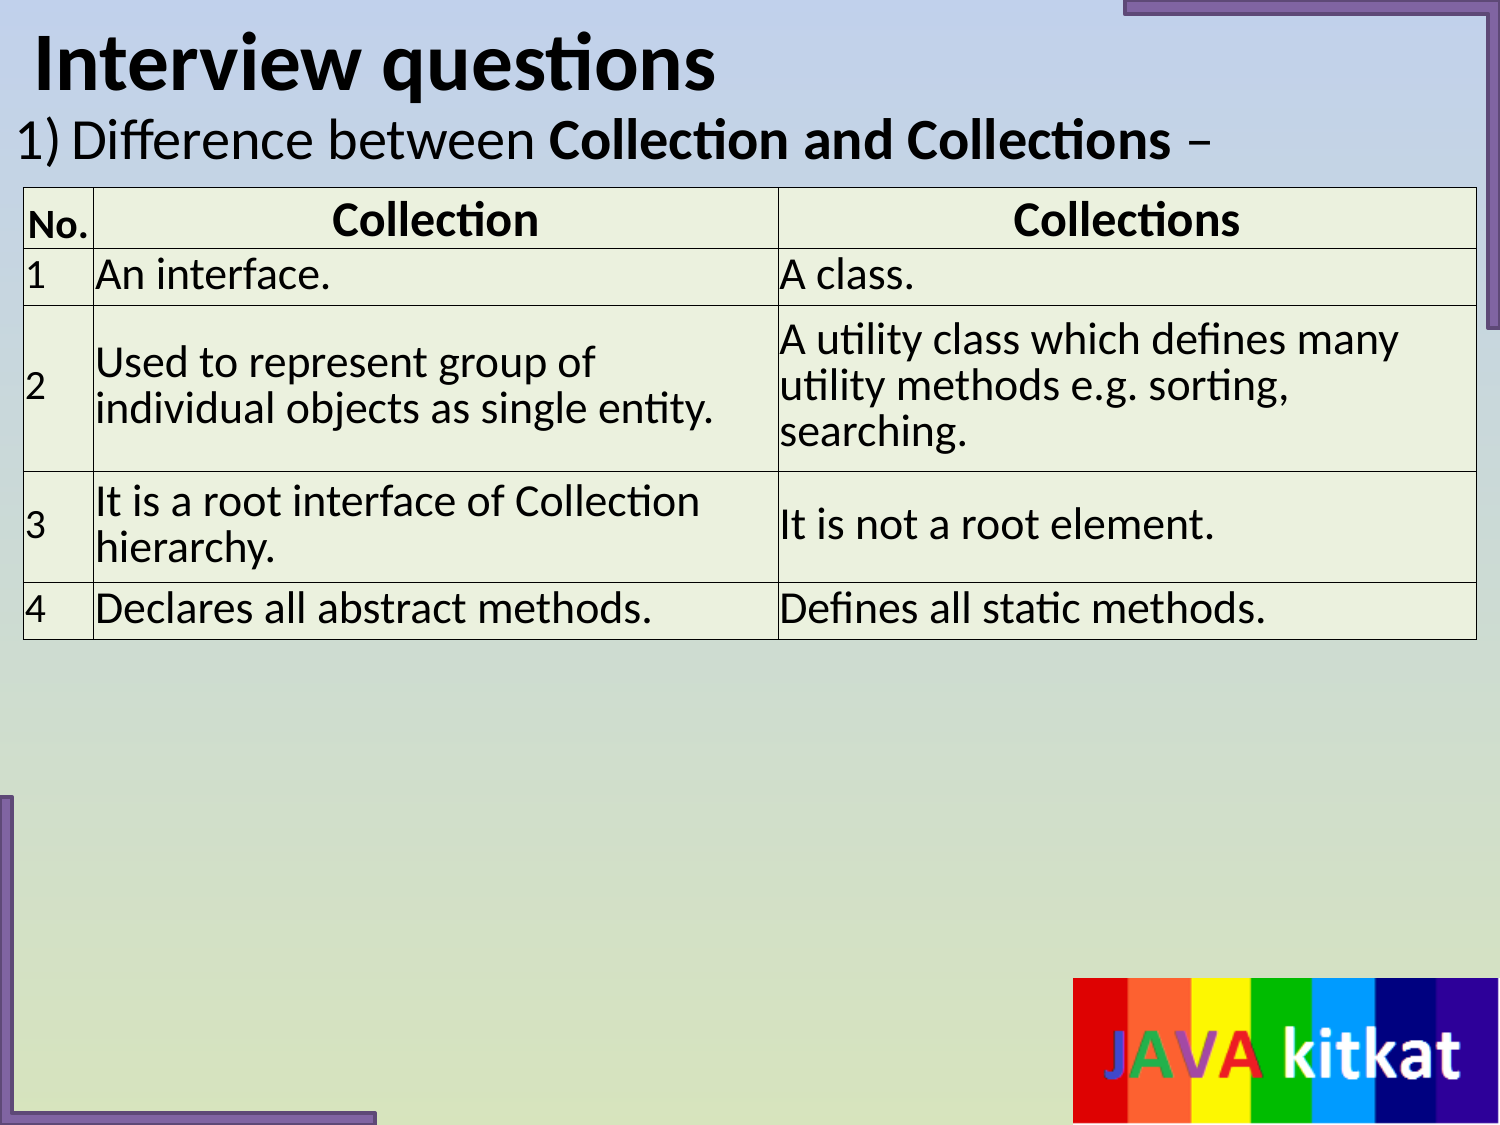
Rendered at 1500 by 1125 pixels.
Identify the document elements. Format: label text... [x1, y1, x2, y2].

table_cell 3 [24, 472, 93, 582]
table_cell 4 [24, 583, 93, 639]
table_cell An interface. [94, 249, 778, 305]
table_cell 1 [24, 249, 93, 305]
table_cell Defines all static methods. [779, 583, 1476, 639]
table_cell Used to represent group of individual objects as single entity. [94, 306, 778, 471]
picture [1073, 977, 1500, 1125]
table_cell Declares all abstract methods. [94, 583, 778, 639]
text_box [1486, 179, 1500, 330]
table_cell A class. [779, 249, 1476, 305]
table_cell A utility class which defines many utility methods e.g. sorting, searching. [779, 306, 1476, 471]
text_box Interview questions [0, 0, 1500, 93]
table_cell 2 [24, 306, 93, 471]
text_box Difference between Collection and Collections – [0, 93, 1500, 179]
table_header No. [24, 188, 93, 248]
table_header Collection [94, 188, 778, 248]
text_box [0, 795, 377, 1125]
table_cell It is not a root element. [779, 472, 1476, 582]
table_header Collections [779, 188, 1476, 248]
table_cell It is a root interface of Collection hierarchy. [94, 472, 778, 582]
